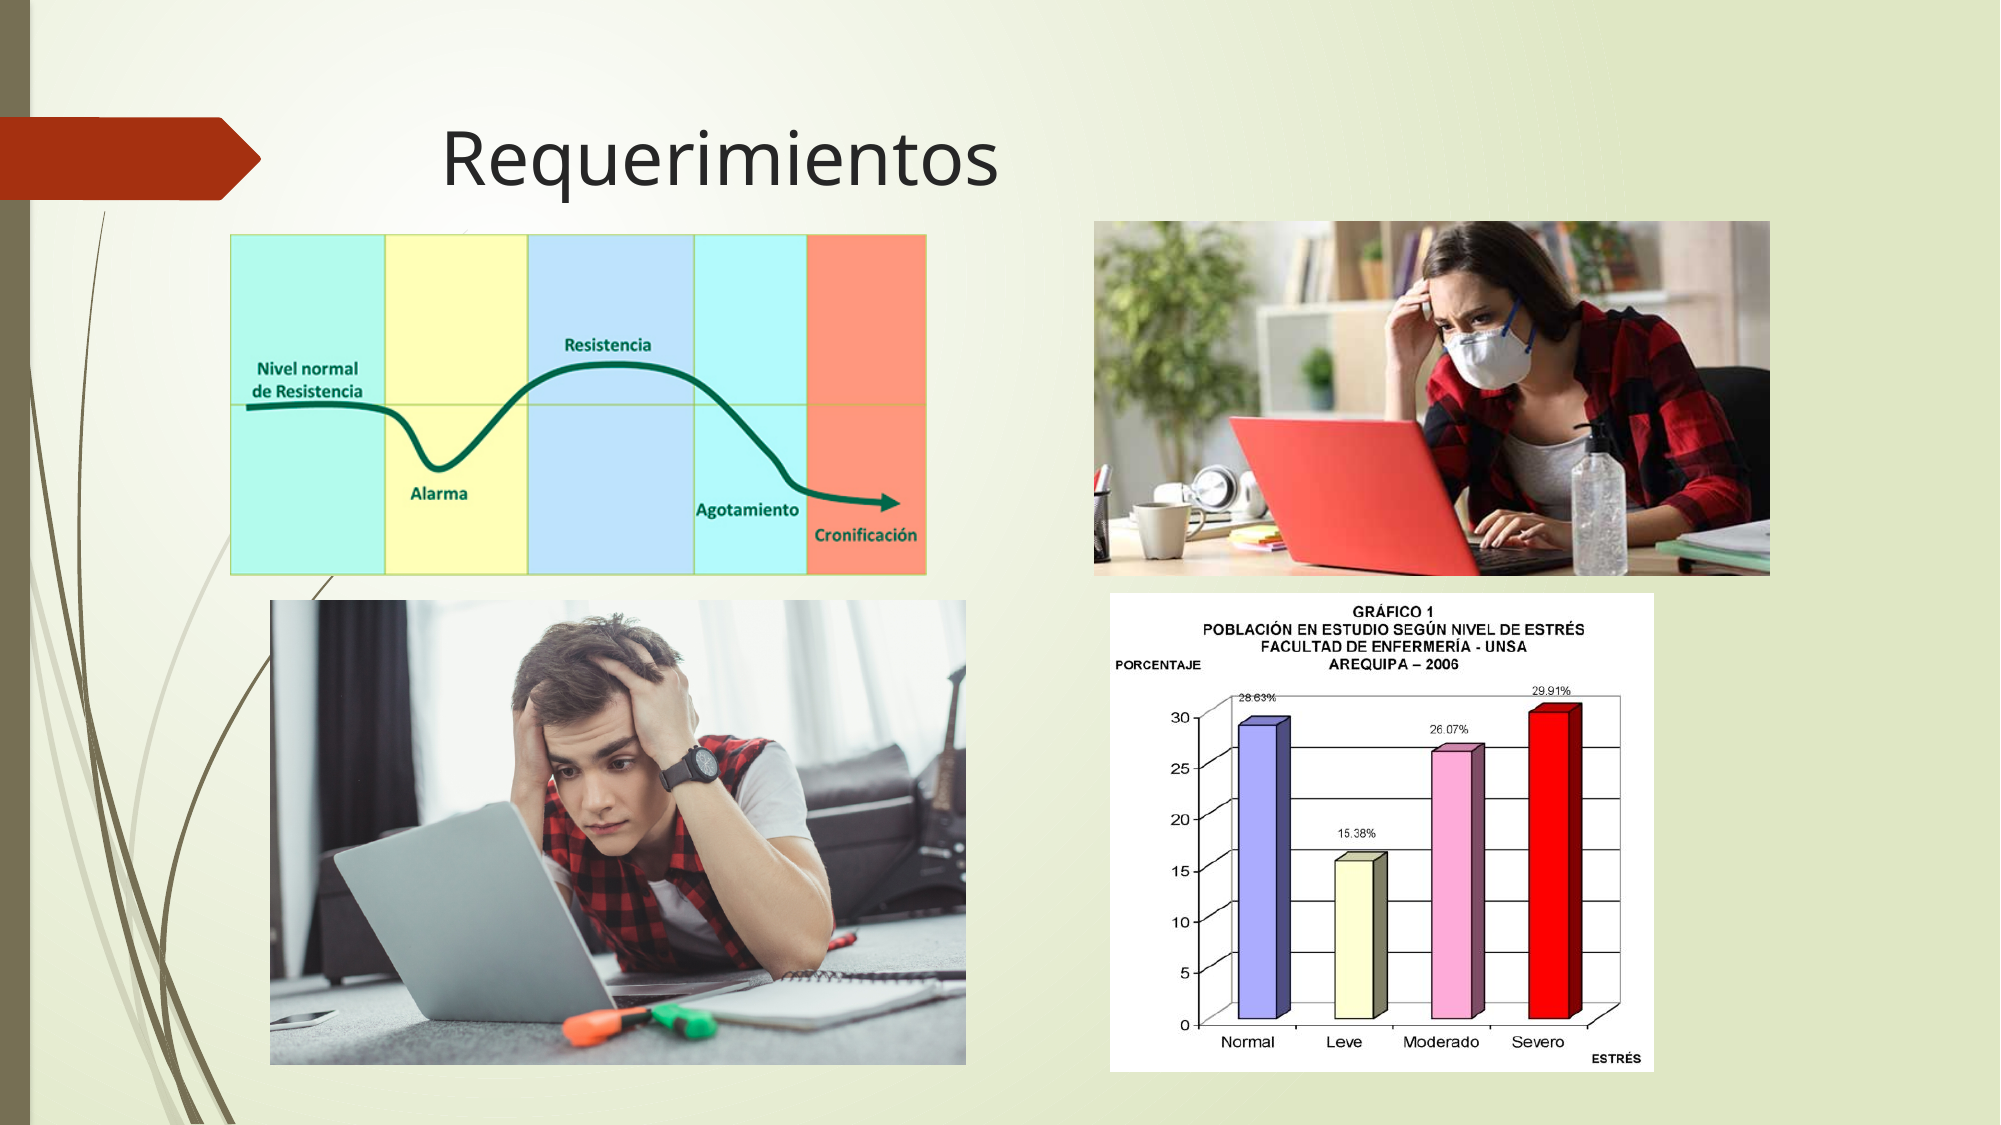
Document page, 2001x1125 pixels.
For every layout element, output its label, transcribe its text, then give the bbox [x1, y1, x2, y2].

picture [1094, 221, 1770, 577]
title Requerimientos [425, 102, 1888, 313]
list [230, 234, 927, 577]
picture [1110, 593, 1654, 1072]
picture [270, 600, 967, 1065]
